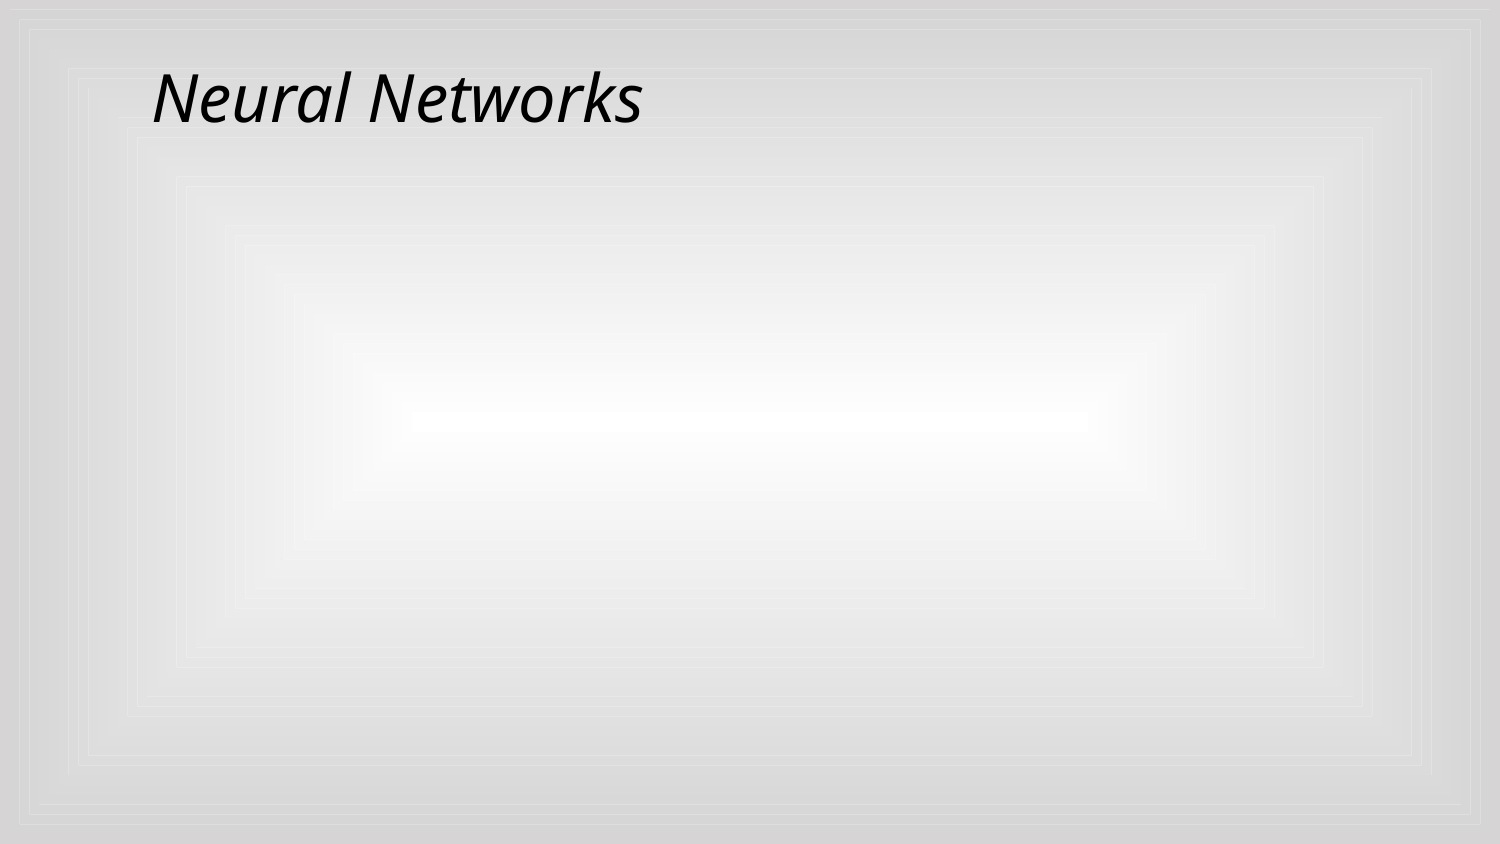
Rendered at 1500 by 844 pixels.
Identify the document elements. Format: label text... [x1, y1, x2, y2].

list Neural Networks [61, 30, 1063, 166]
